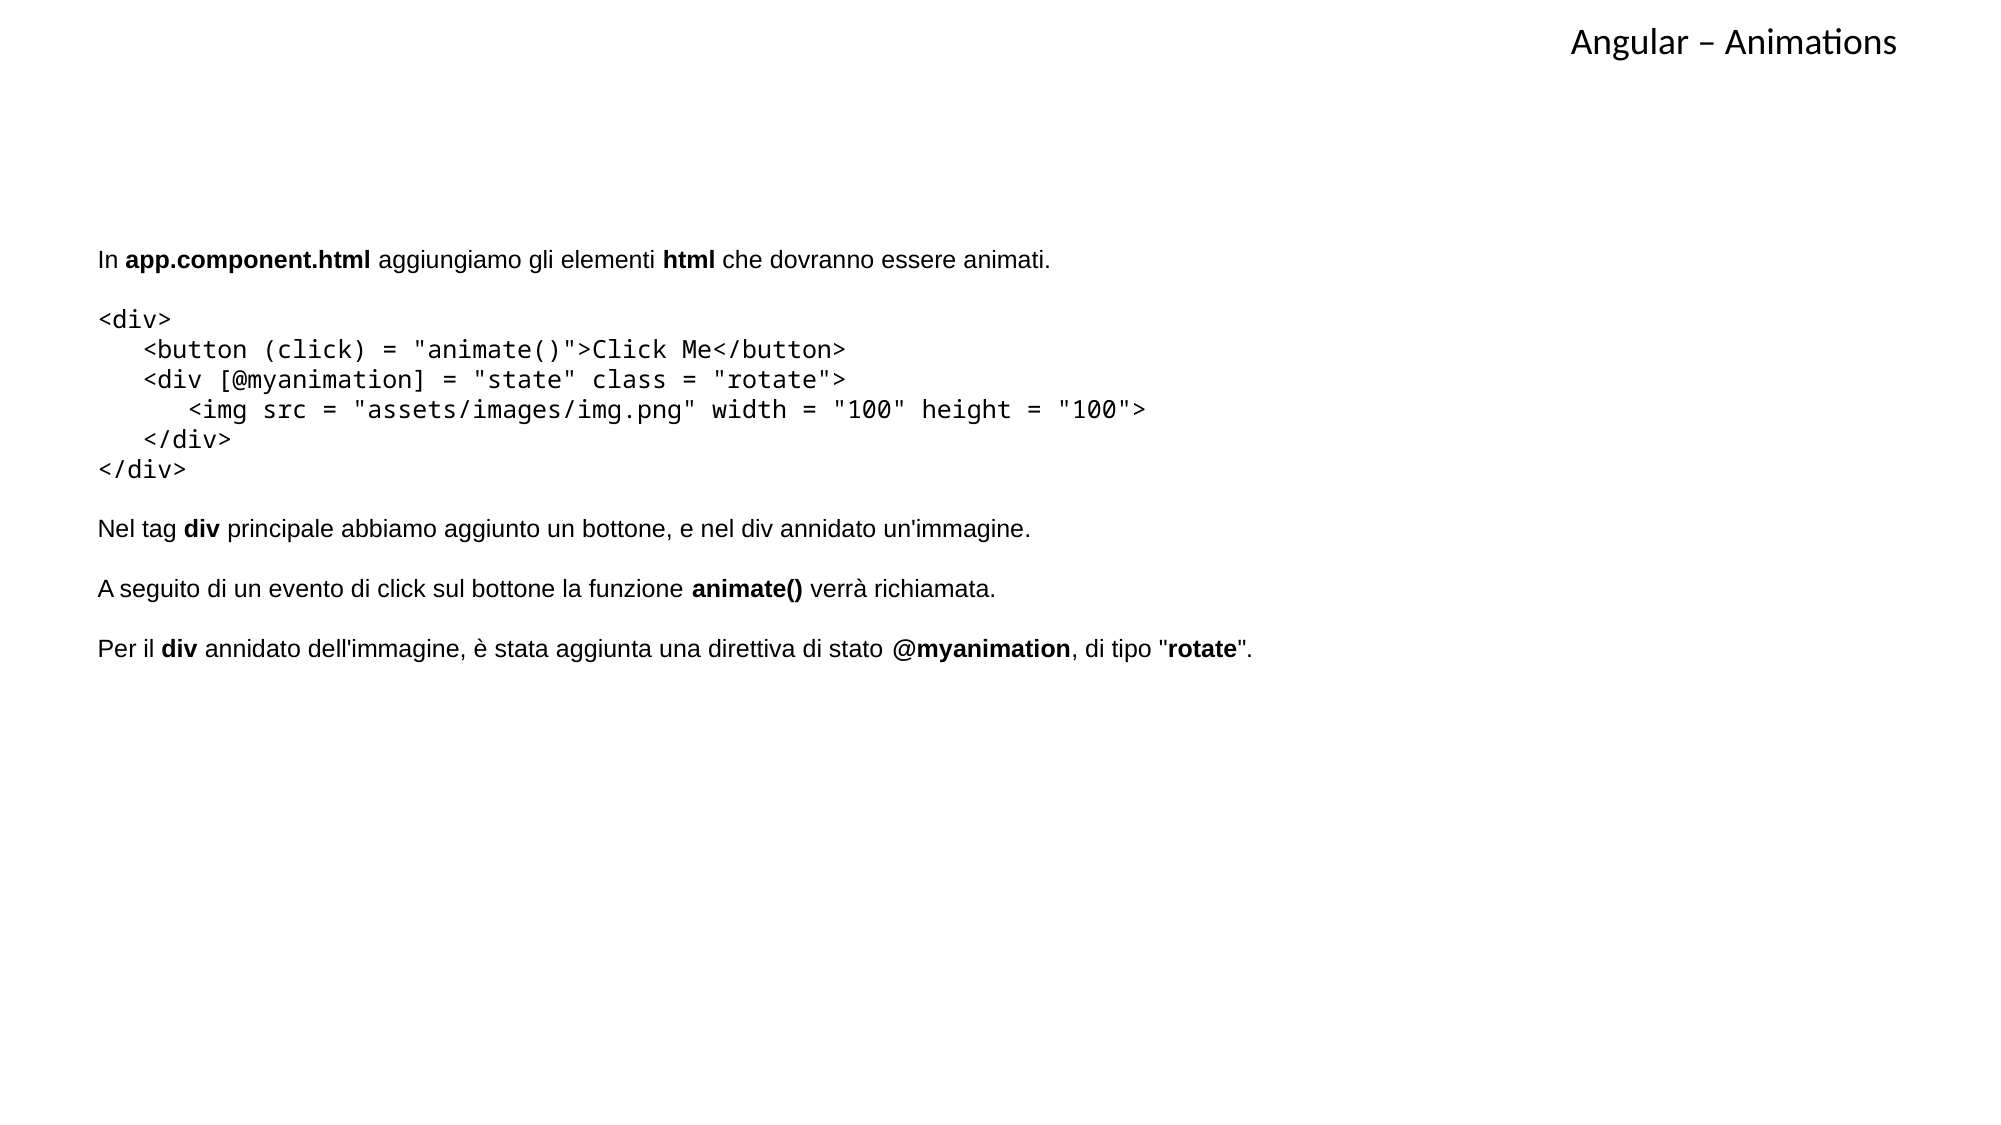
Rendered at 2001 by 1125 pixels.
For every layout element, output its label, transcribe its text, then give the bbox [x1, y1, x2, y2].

text_box In app.component.html aggiungiamo gli elementi html che dovranno essere animati. <div> <button (click) = "animate()">Click Me</button> <div [@myanimation] = "state" class = "rotate"> <img src = "assets/images/img.png" width = "100" height = "100"> </div> </div> Nel tag div principale abbiamo aggiunto un bottone, e nel div annidato un'immagine. A seguito di un evento di click sul bottone la funzione animate() verrà richiamata. Per il div annidato dell'immagine, è stata aggiunta una direttiva di stato @myanimation, di tipo "rotate". [82, 236, 1913, 1125]
text_box Angular – Animations [1556, 9, 1965, 69]
